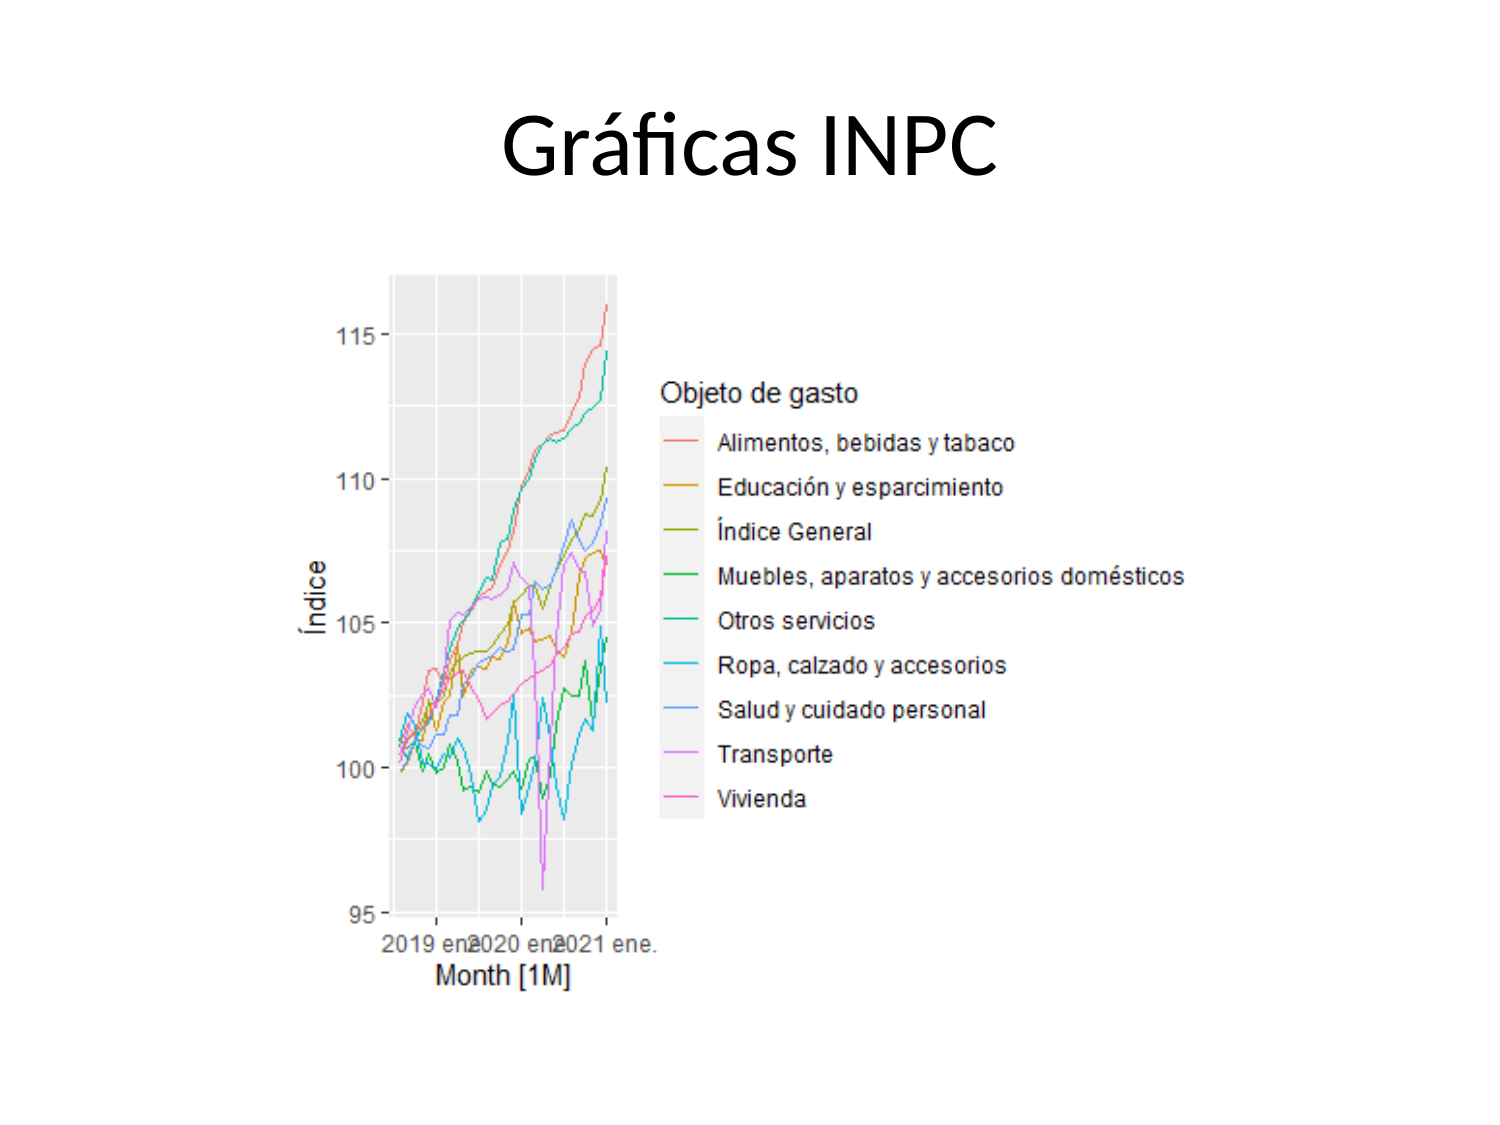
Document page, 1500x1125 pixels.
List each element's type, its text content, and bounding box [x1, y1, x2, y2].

title Gráficas INPC [75, 45, 1425, 233]
picture [287, 262, 1215, 1005]
